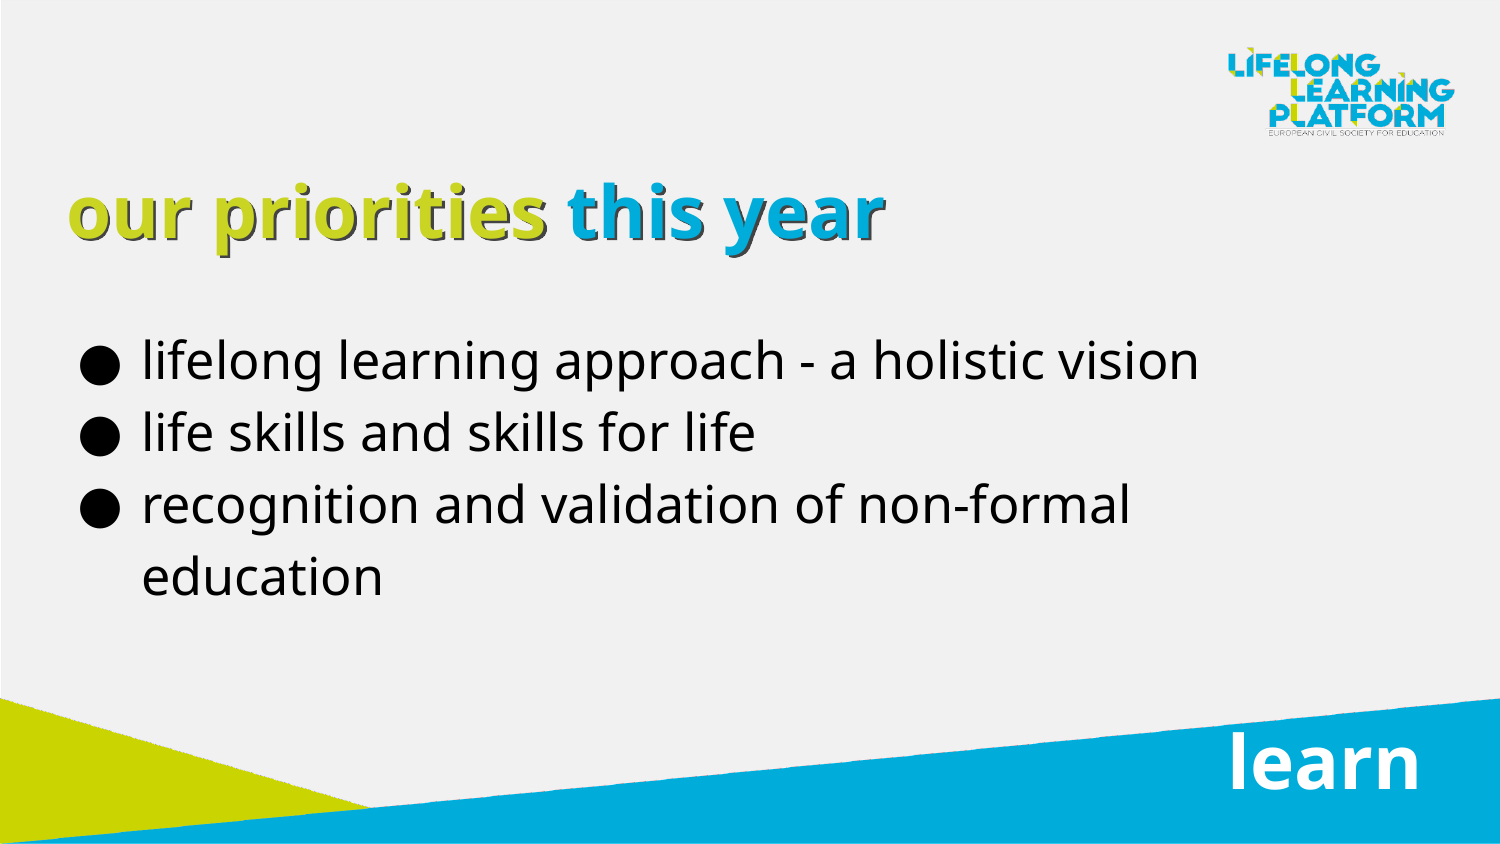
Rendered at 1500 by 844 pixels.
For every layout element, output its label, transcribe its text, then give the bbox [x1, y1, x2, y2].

title learn [1048, 656, 1469, 830]
picture [0, 0, 1500, 844]
title our priorities this year [51, 150, 1161, 341]
list lifelong learning approach - a holistic vision life skills and skills for life recognition and validation of non-formal education [51, 303, 1377, 622]
